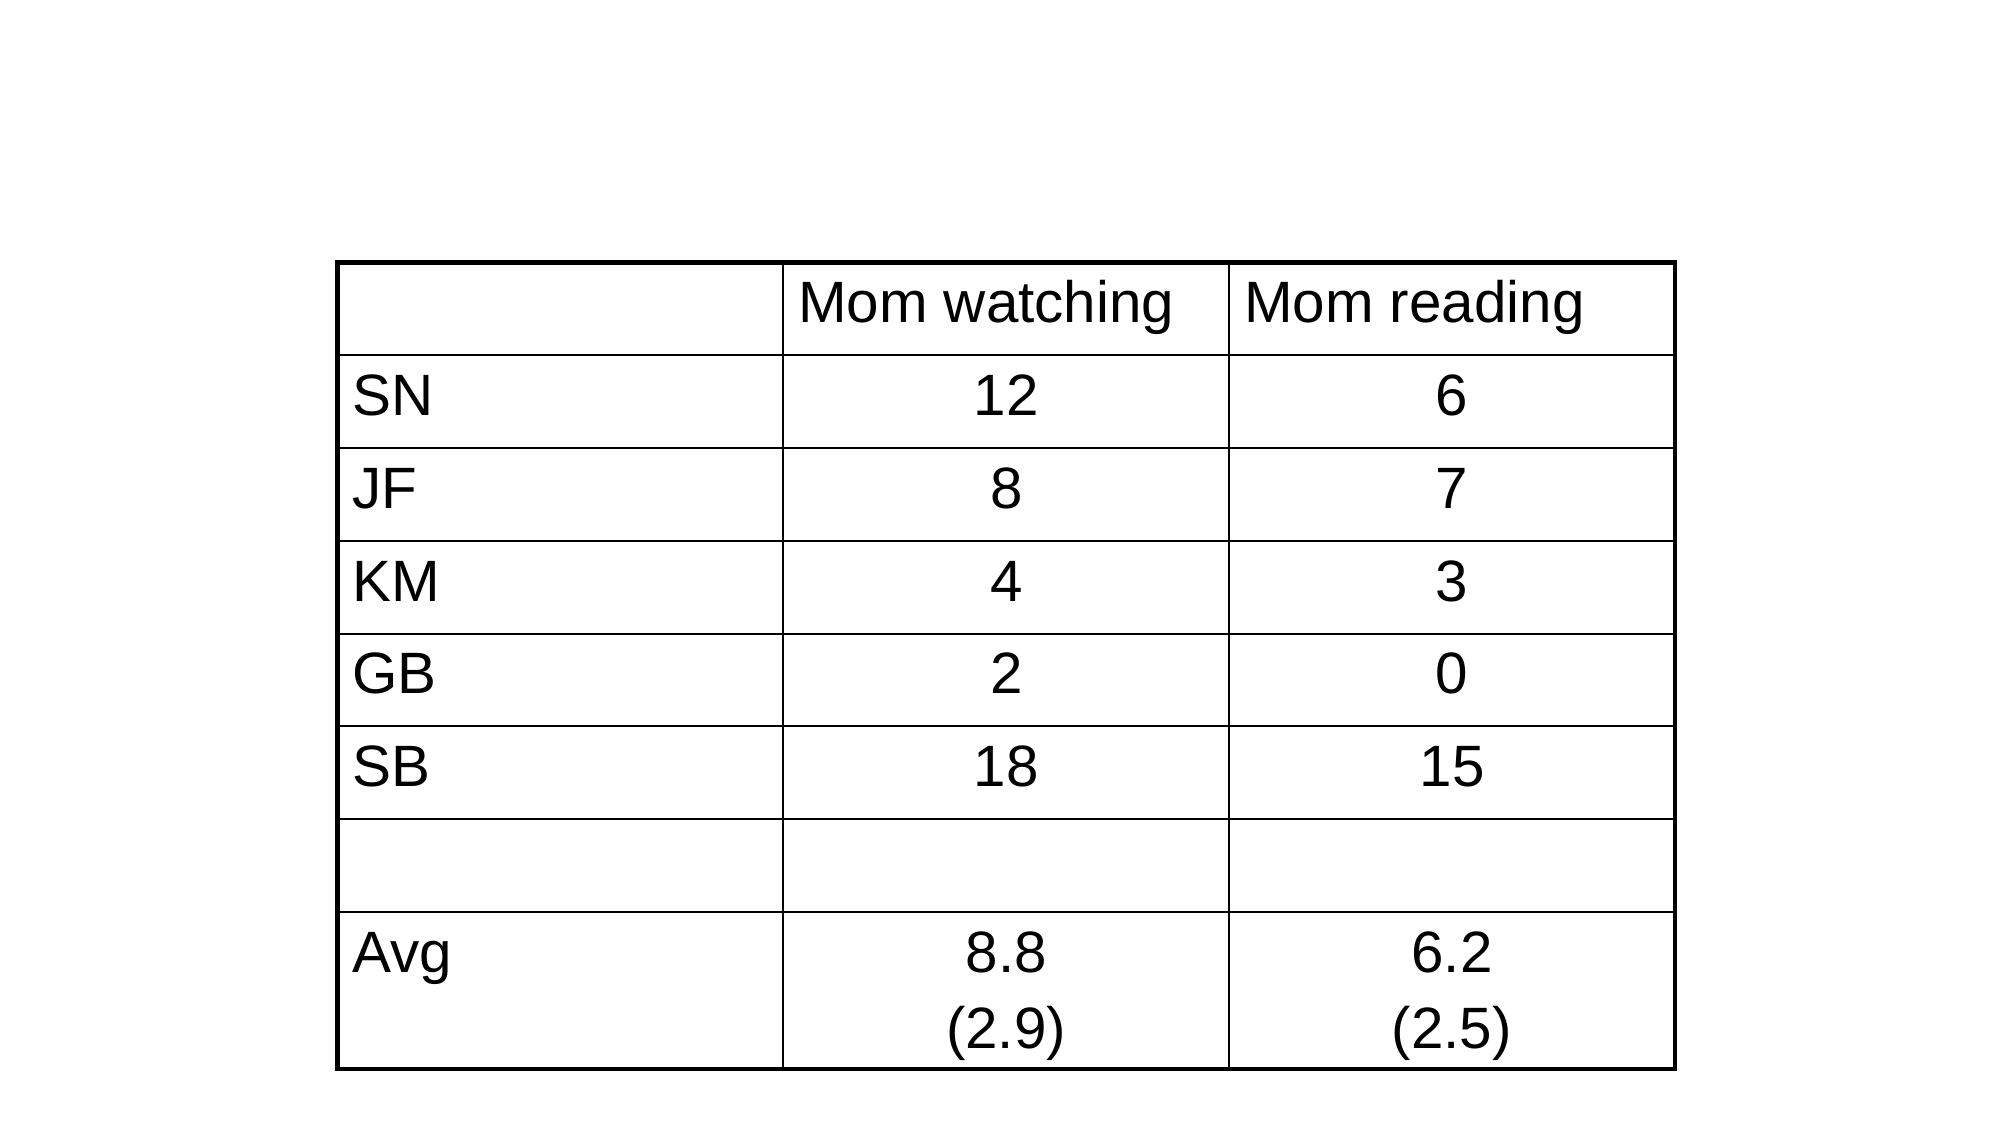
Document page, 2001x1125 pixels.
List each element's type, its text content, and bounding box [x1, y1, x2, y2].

table_header [340, 265, 782, 354]
table_cell GB [340, 635, 782, 725]
table_cell 3 [1230, 542, 1673, 633]
table_cell SN [340, 356, 782, 447]
table_cell 6.2 (2.5) [1230, 913, 1673, 1067]
table_cell [340, 820, 782, 911]
table_cell 4 [784, 542, 1228, 633]
table_cell 18 [784, 727, 1228, 818]
table_header Mom watching [784, 265, 1228, 354]
table_cell 12 [784, 356, 1228, 447]
table_cell 0 [1230, 635, 1673, 725]
table_cell JF [340, 449, 782, 540]
table_cell [784, 820, 1228, 911]
table_header Mom reading [1230, 265, 1673, 354]
table_cell 8 [784, 449, 1228, 540]
table_cell KM [340, 542, 782, 633]
table_cell Avg [340, 913, 782, 1067]
table_cell 2 [784, 635, 1228, 725]
table_cell 6 [1230, 356, 1673, 447]
table_cell 8.8 (2.9) [784, 913, 1228, 1067]
table_cell [1230, 820, 1673, 911]
table_cell 7 [1230, 449, 1673, 540]
table_cell SB [340, 727, 782, 818]
table_cell 15 [1230, 727, 1673, 818]
